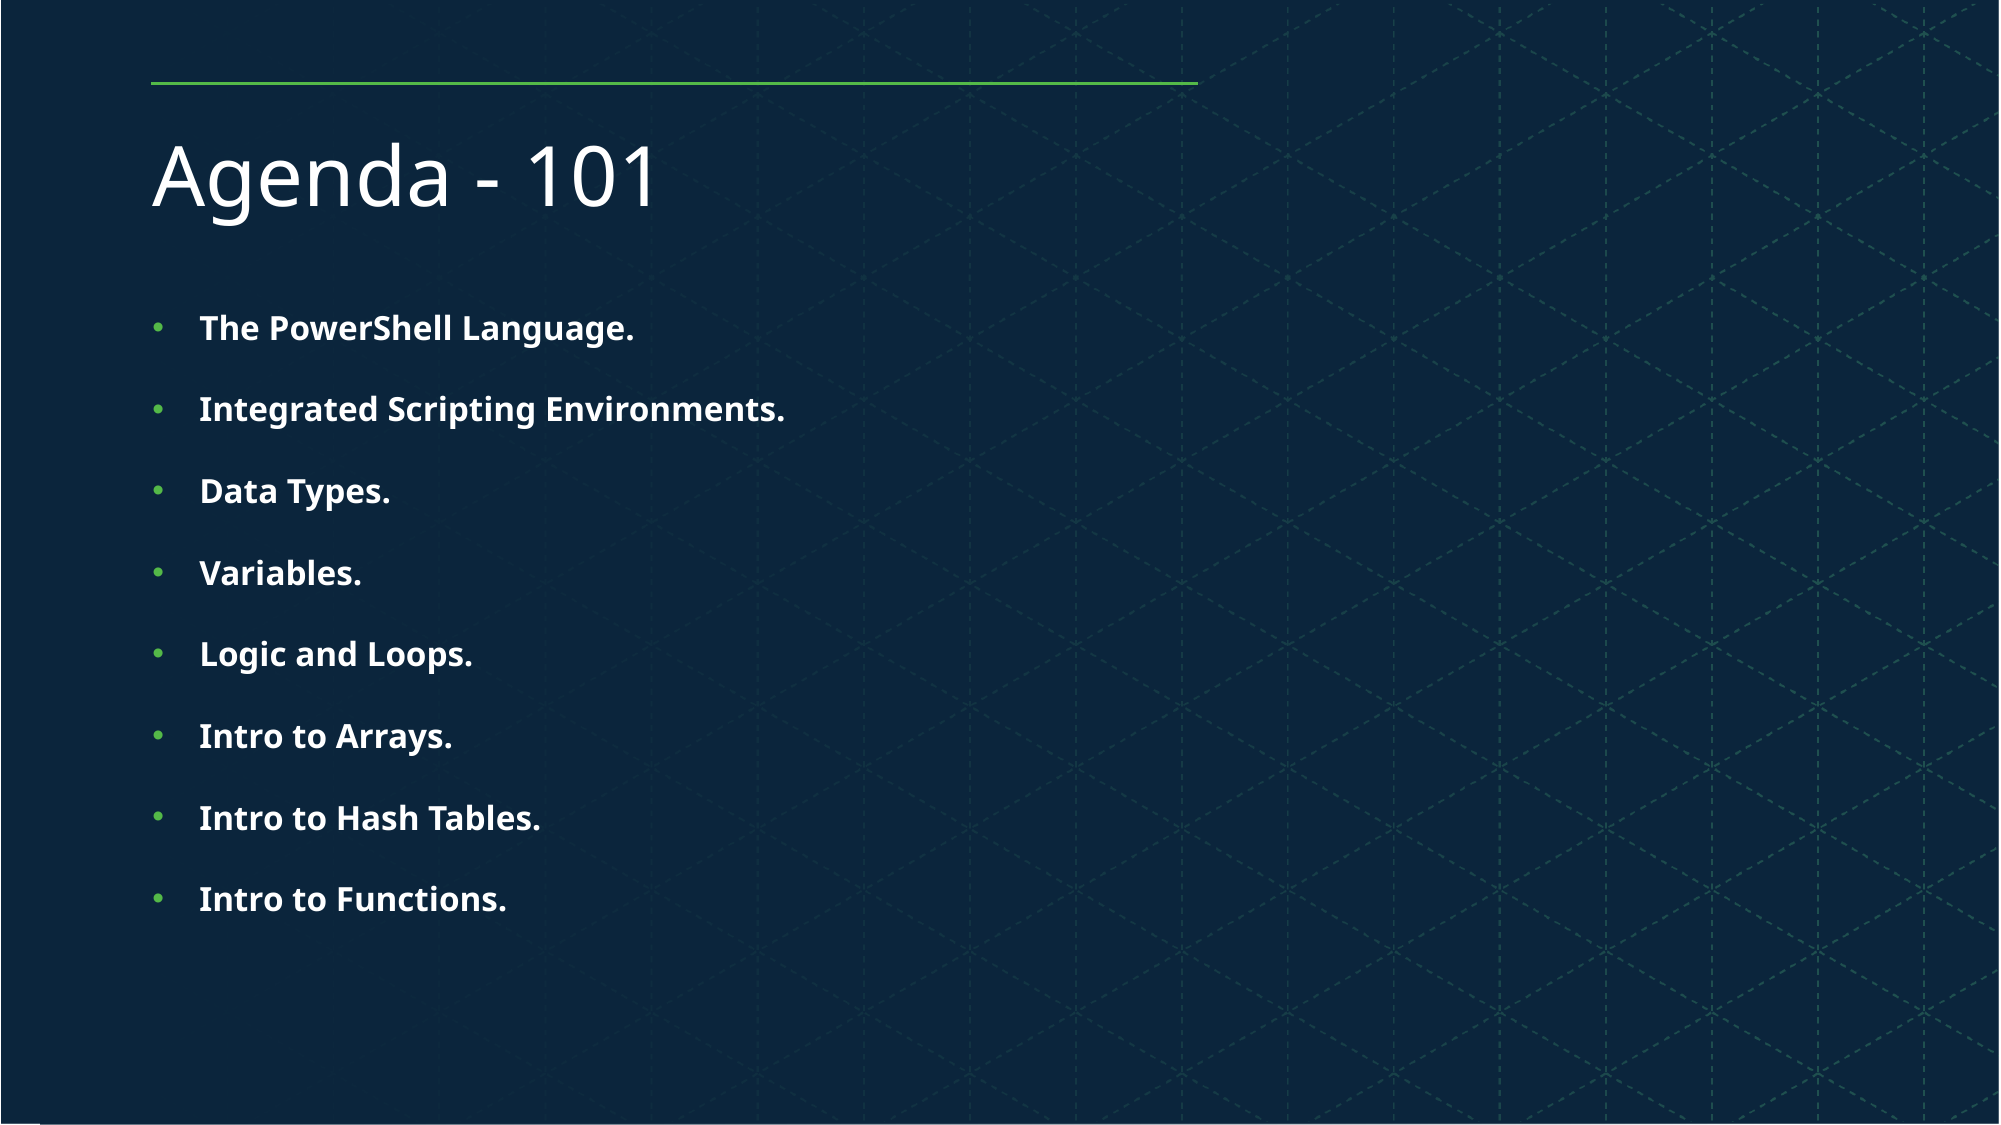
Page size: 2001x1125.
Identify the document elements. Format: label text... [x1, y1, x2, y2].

title Agenda - 101 [137, 127, 1863, 299]
picture [1, 0, 1999, 1125]
list The PowerShell Language. Integrated Scripting Environments. Data Types. Variables. Logic and Loops. Intro to Arrays. Intro to Hash Tables. Intro to Functions. [137, 299, 1863, 1065]
